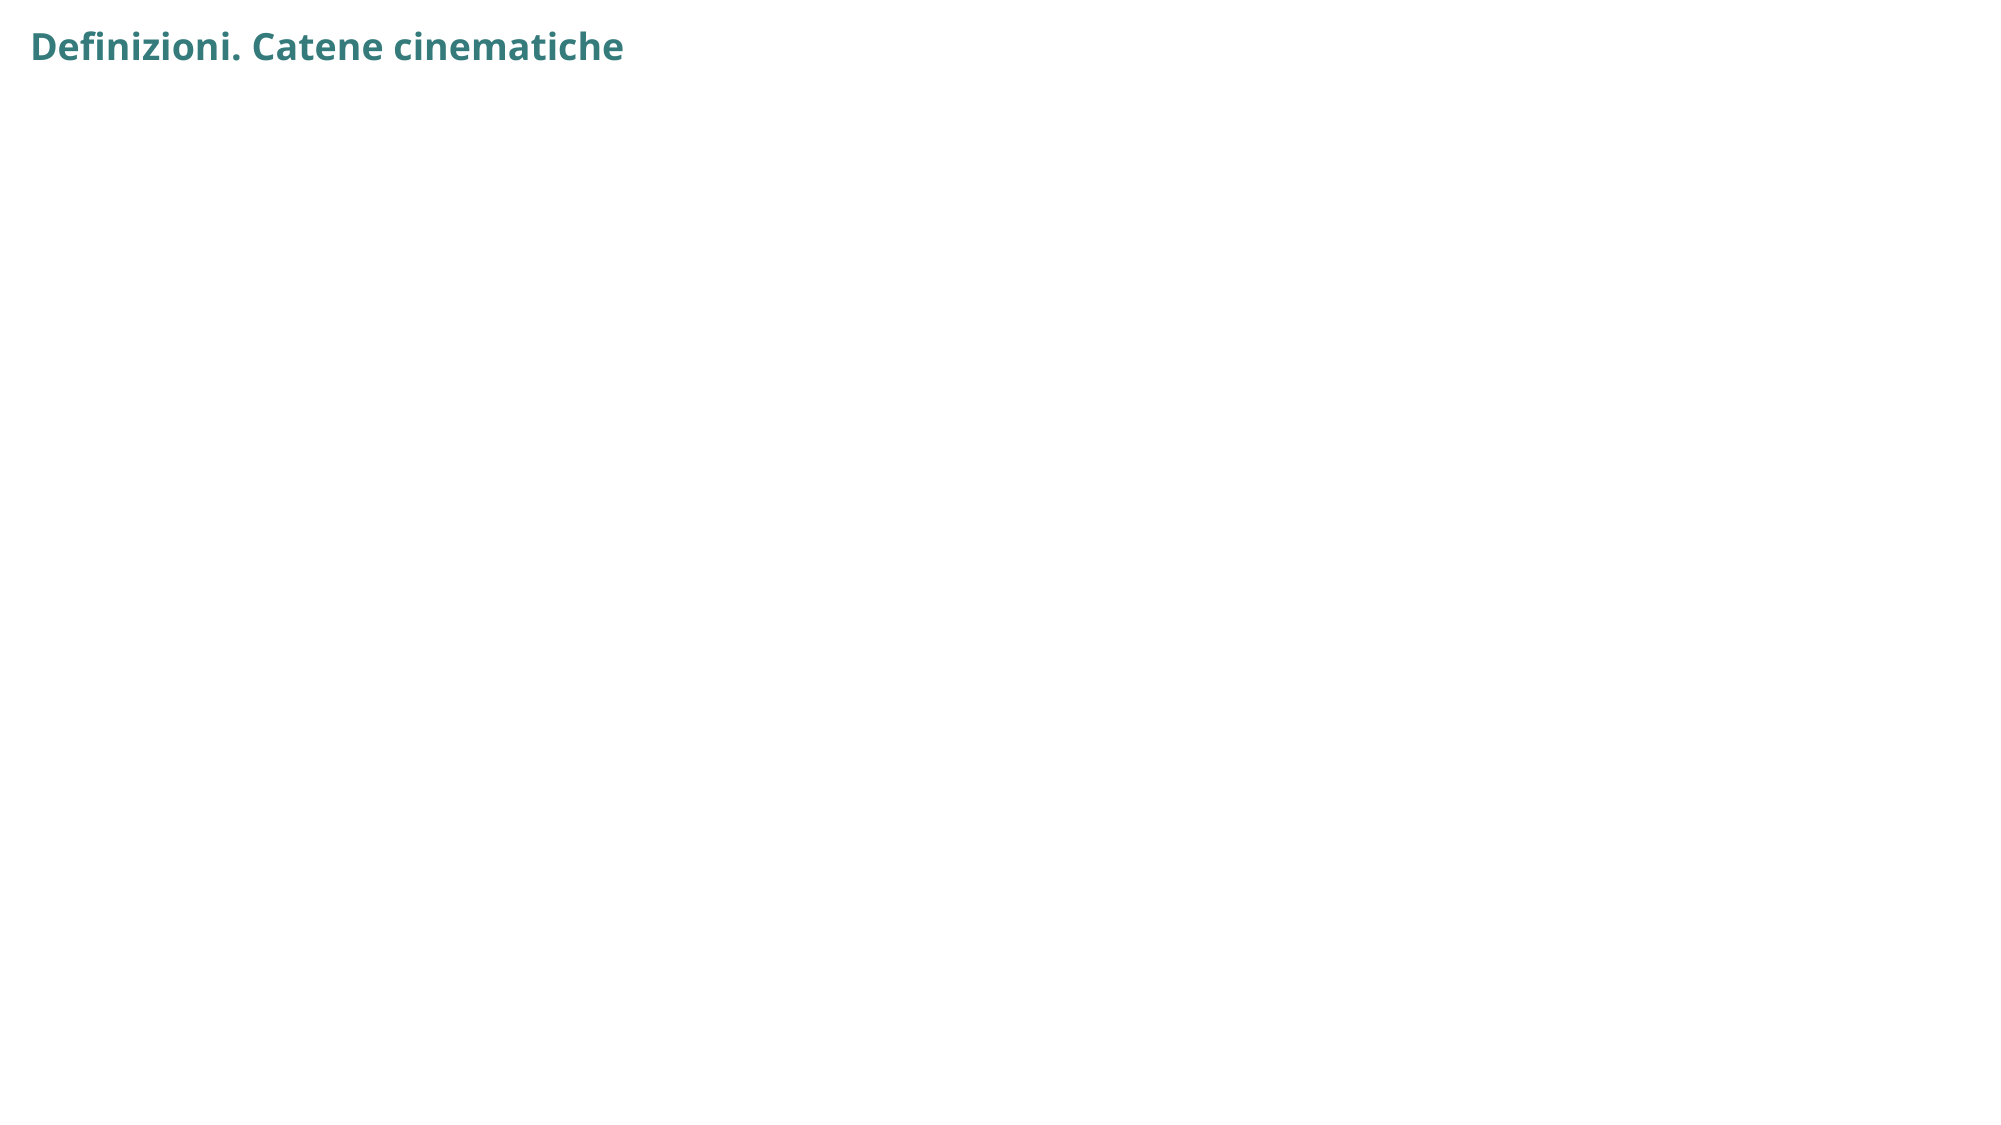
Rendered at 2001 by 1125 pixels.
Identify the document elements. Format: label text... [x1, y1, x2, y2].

text_box Definizioni. Catene cinematiche [15, 15, 1016, 76]
